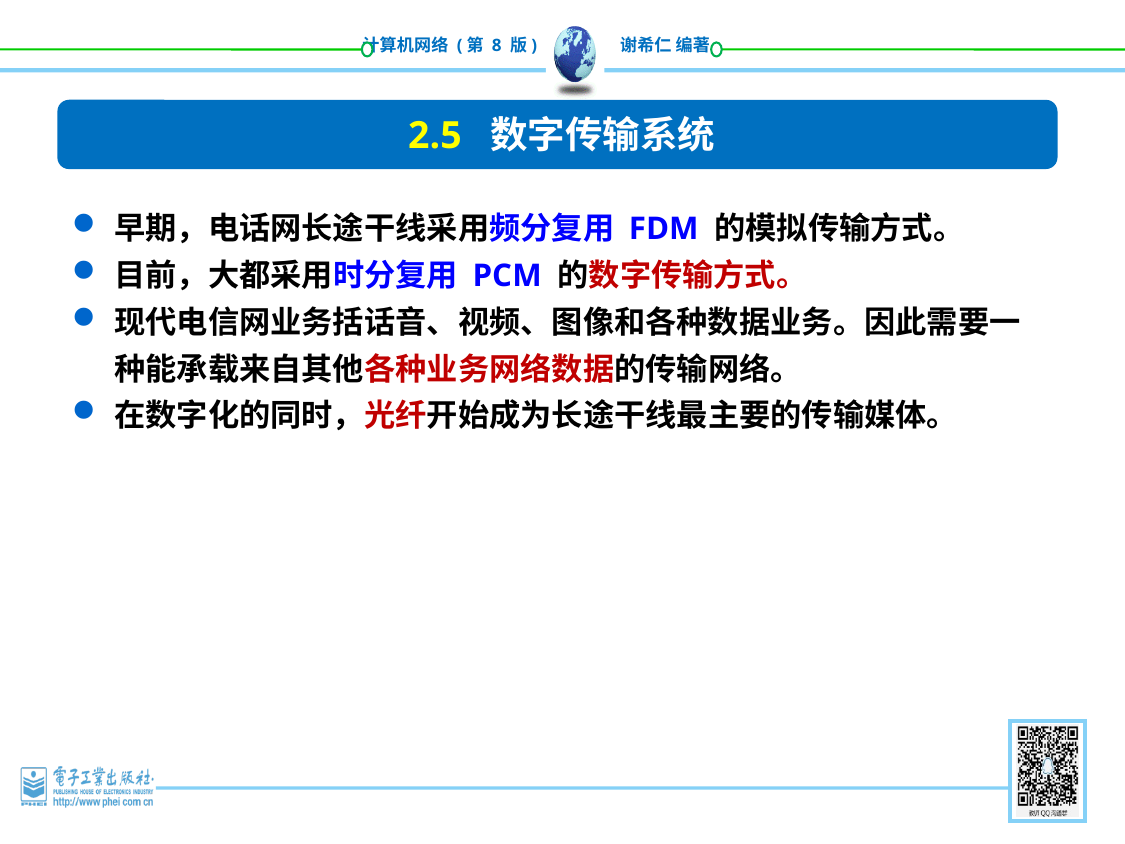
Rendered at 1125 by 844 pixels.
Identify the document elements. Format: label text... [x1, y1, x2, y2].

picture [552, 24, 597, 99]
list 早期，电话网长途干线采用频分复用 FDM 的模拟传输方式。 目前，大都采用时分复用 PCM 的数字传输方式。 现代电信网业务括话音、视频、图像和各种数据业务。因此需要一种能承载来自其他各种业务网络数据的传输网络。 在数字化的同时，光纤开始成为长途干线最主要的传输媒体。 [57, 191, 1058, 715]
picture [1016, 724, 1079, 817]
picture [17, 764, 156, 809]
list 2.5 数字传输系统 [153, 106, 970, 161]
